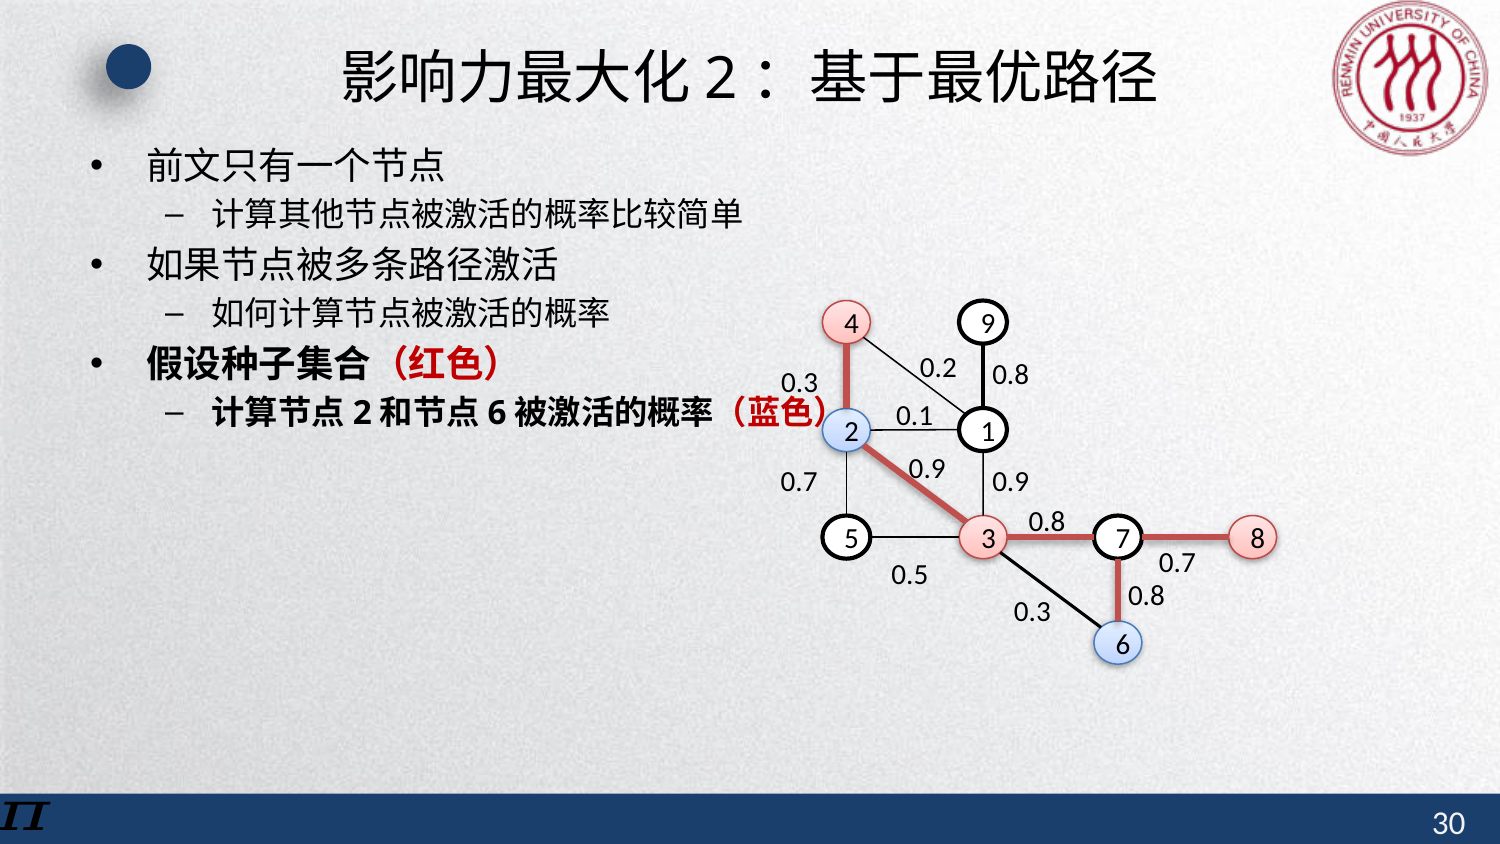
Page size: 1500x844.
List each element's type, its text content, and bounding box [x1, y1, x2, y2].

title 影响力最大化2：基于最优路径 [75, 33, 1425, 116]
picture [0, 0, 1500, 793]
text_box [773, 300, 1277, 665]
